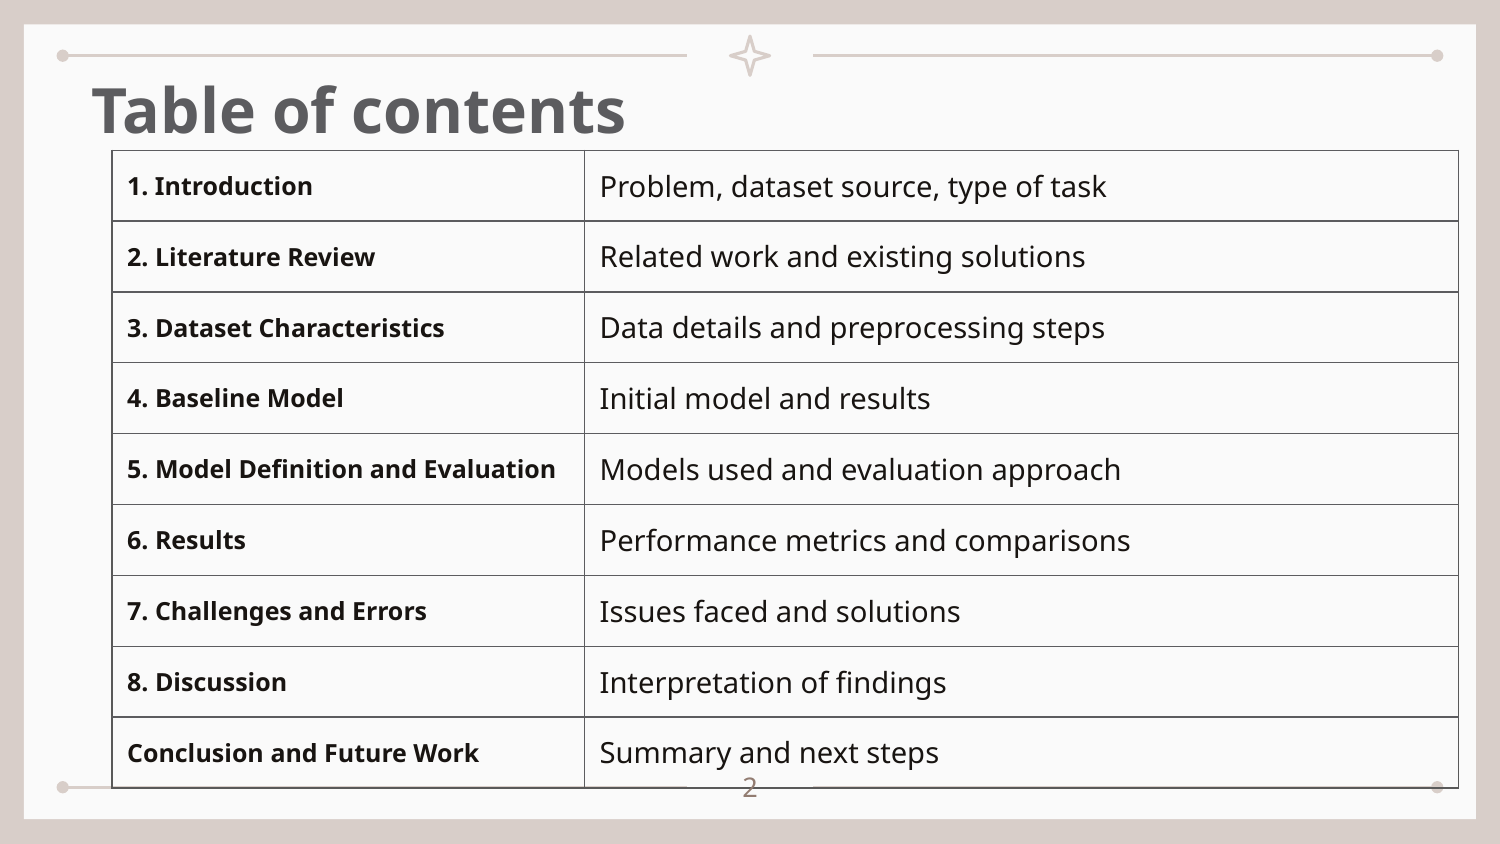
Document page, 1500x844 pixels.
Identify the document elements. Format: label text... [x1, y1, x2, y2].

table_cell 2. Literature Review [113, 222, 584, 291]
table_cell 7. Challenges and Errors [113, 576, 584, 646]
table_header Problem, dataset source, type of task [585, 151, 1458, 220]
table_cell 8. Discussion [113, 647, 584, 716]
table_cell 6. Results [113, 505, 584, 575]
table_cell 3. Dataset Characteristics [113, 293, 584, 362]
table_cell Models used and evaluation approach [585, 434, 1458, 504]
table_cell Data details and preprocessing steps [585, 293, 1458, 362]
slide_number 2 [705, 755, 795, 810]
table_cell Interpretation of findings [585, 647, 1458, 716]
table_cell Related work and existing solutions [585, 222, 1458, 291]
table_cell Performance metrics and comparisons [585, 505, 1458, 575]
table_cell Summary and next steps [585, 718, 1458, 787]
table_cell Initial model and results [585, 363, 1458, 433]
title Table of contents [76, 55, 1341, 150]
table_header 1. Introduction [113, 151, 584, 220]
table_cell 5. Model Definition and Evaluation [113, 434, 584, 504]
table_cell 4. Baseline Model [113, 363, 584, 433]
table_cell Conclusion and Future Work [113, 718, 584, 787]
table_cell Issues faced and solutions [585, 576, 1458, 646]
